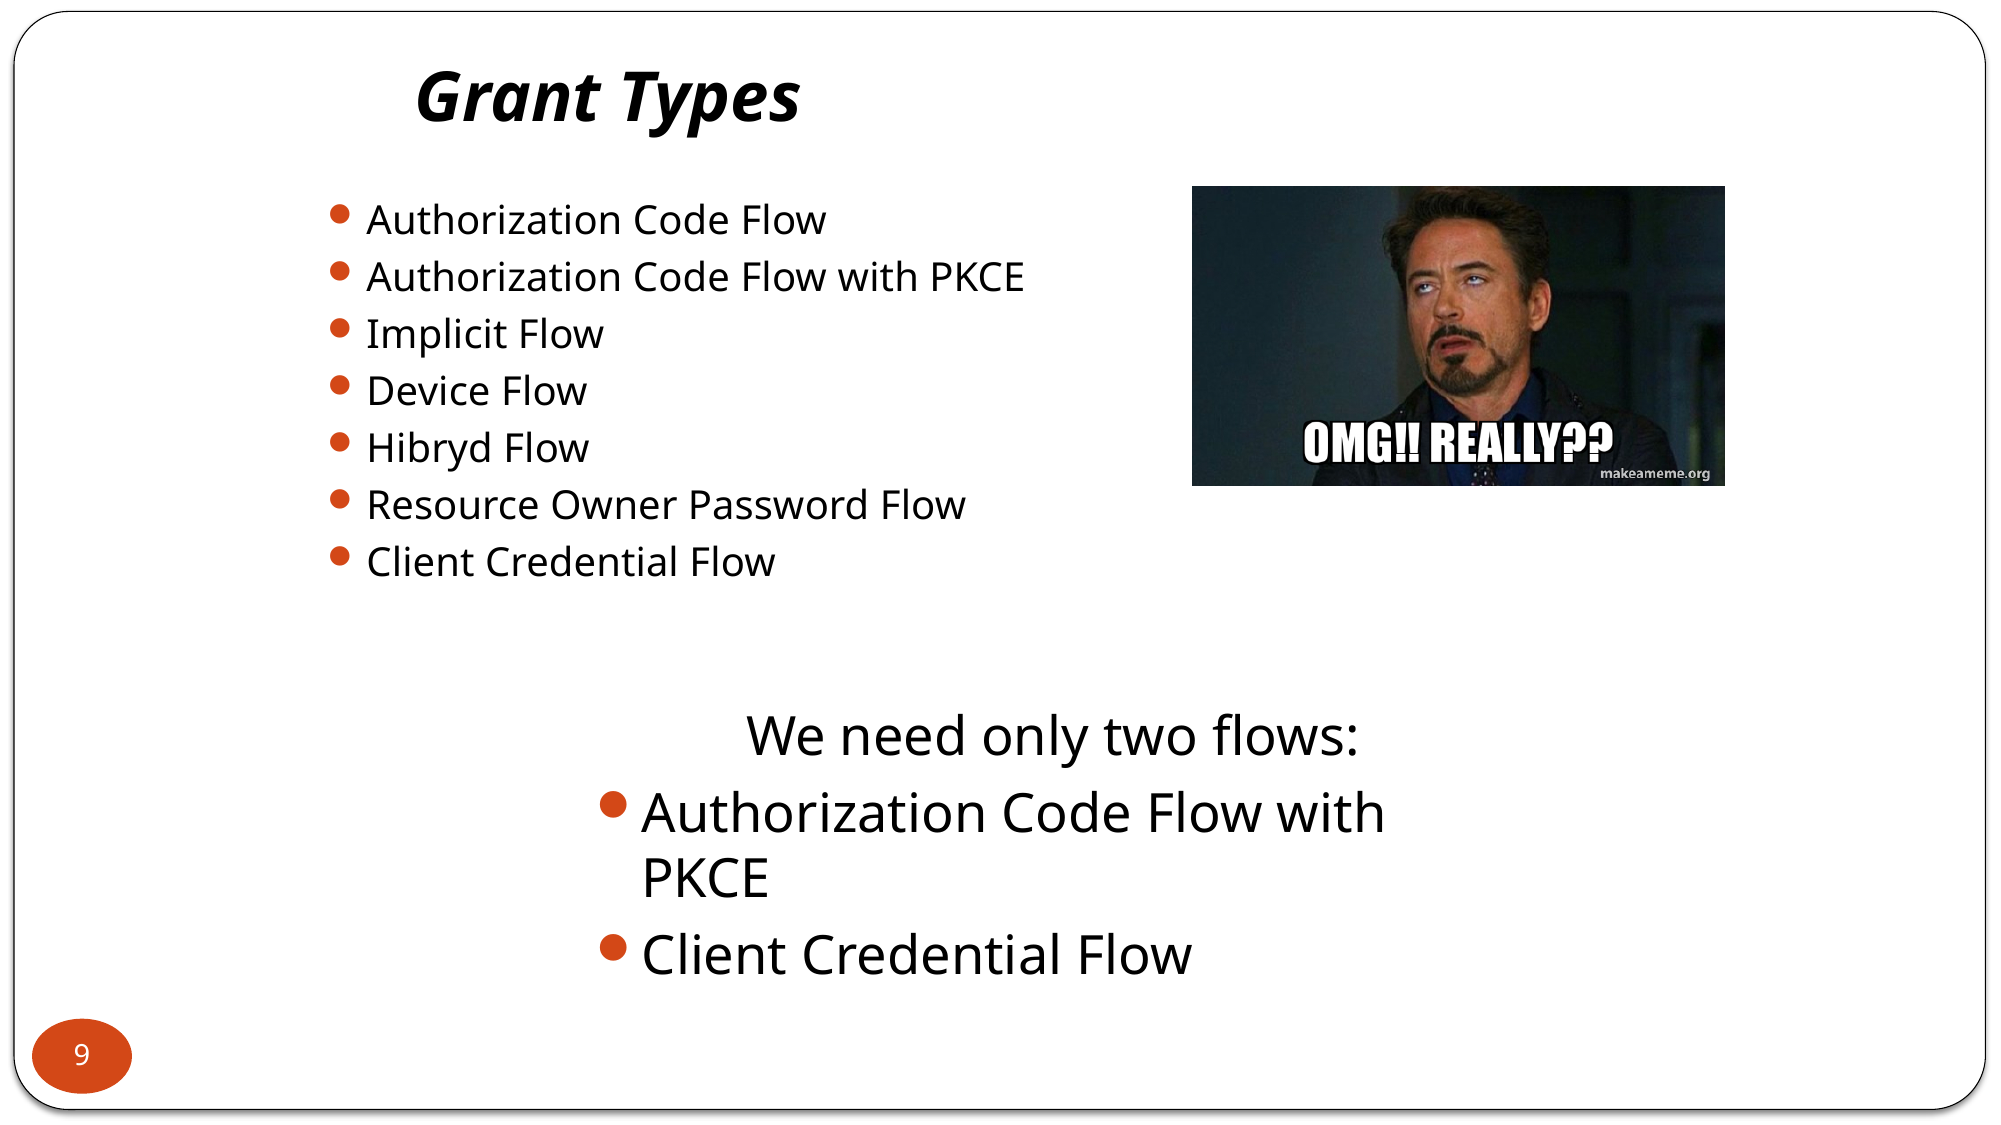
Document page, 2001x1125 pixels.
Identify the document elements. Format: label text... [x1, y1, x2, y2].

slide_number 9 [32, 1018, 132, 1094]
list Authorization Code Flow Authorization Code Flow with PKCE Implicit Flow Device Flow Hibryd Flow Resource Owner Password Flow Client Credential Flow [312, 186, 1063, 600]
text_box We need only two flows: Authorization Code Flow with PKCE Client Credential Flow [581, 693, 1494, 1019]
title Grant Types [399, 44, 1675, 150]
picture [1192, 186, 1726, 486]
